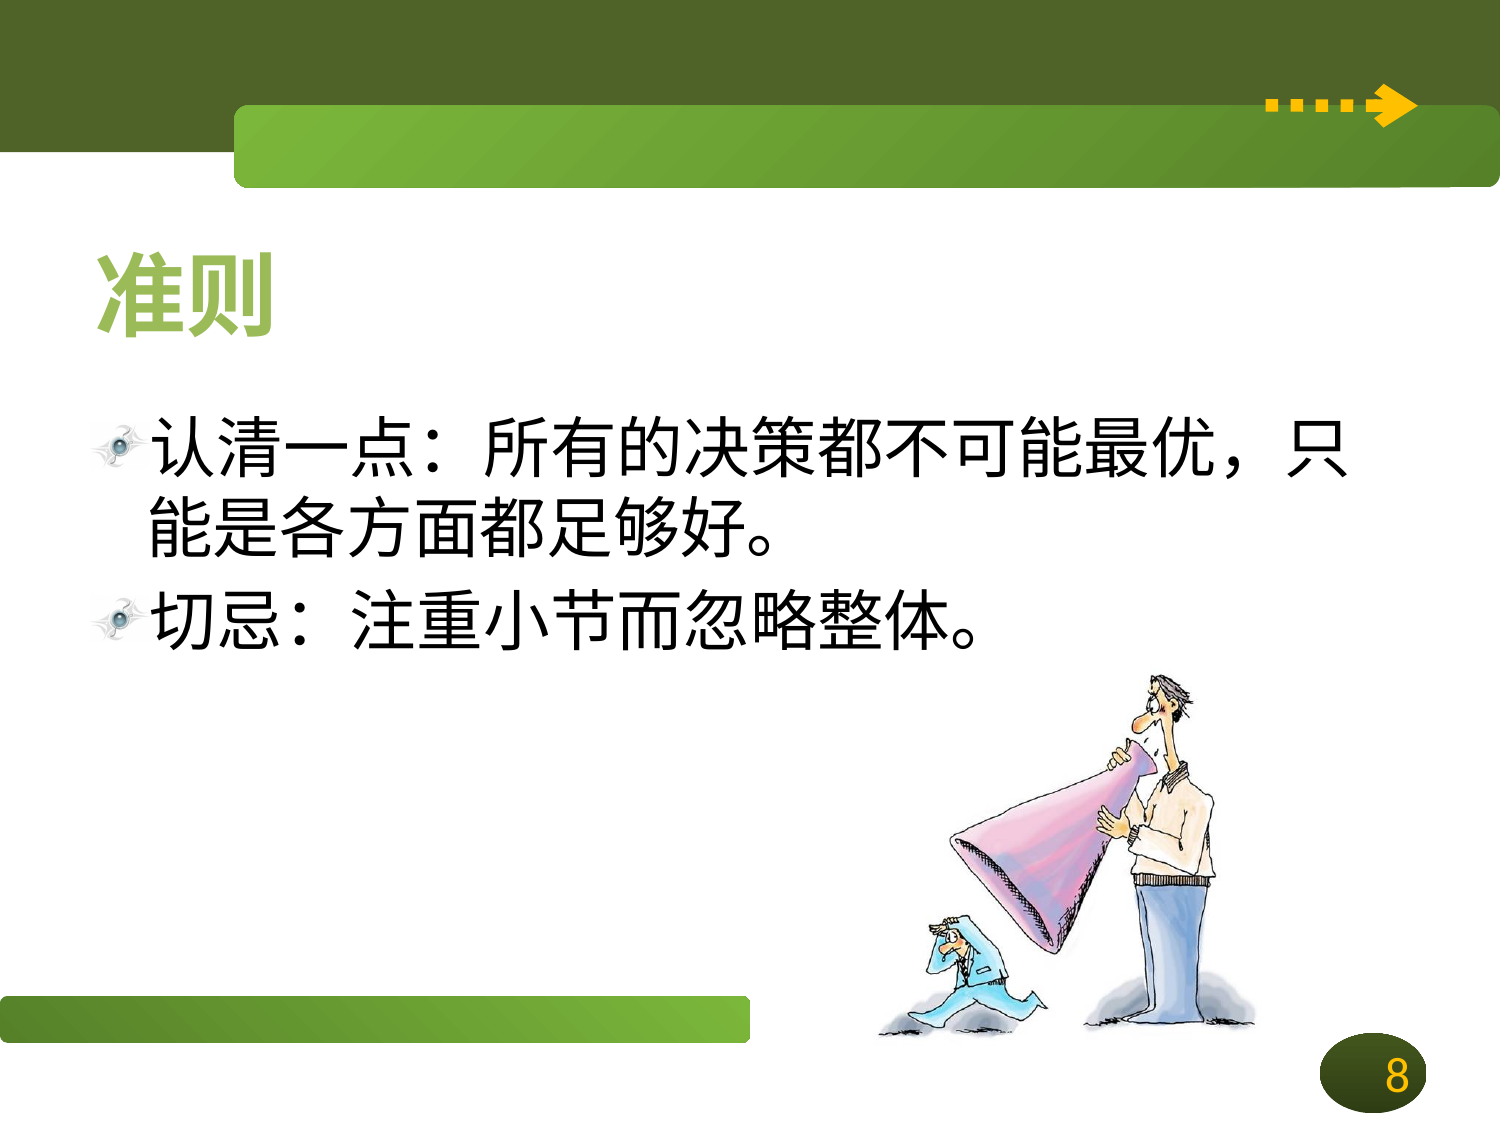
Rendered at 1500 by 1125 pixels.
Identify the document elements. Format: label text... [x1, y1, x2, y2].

picture [90, 422, 150, 470]
list 认清一点：所有的决策都不可能最优，只能是各方面都足够好。 切忌：注重小节而忽略整体。 [75, 398, 1425, 715]
slide_number 8 [1074, 1042, 1425, 1103]
picture [90, 595, 150, 643]
title 准则 [79, 199, 1430, 387]
picture [855, 656, 1266, 1047]
